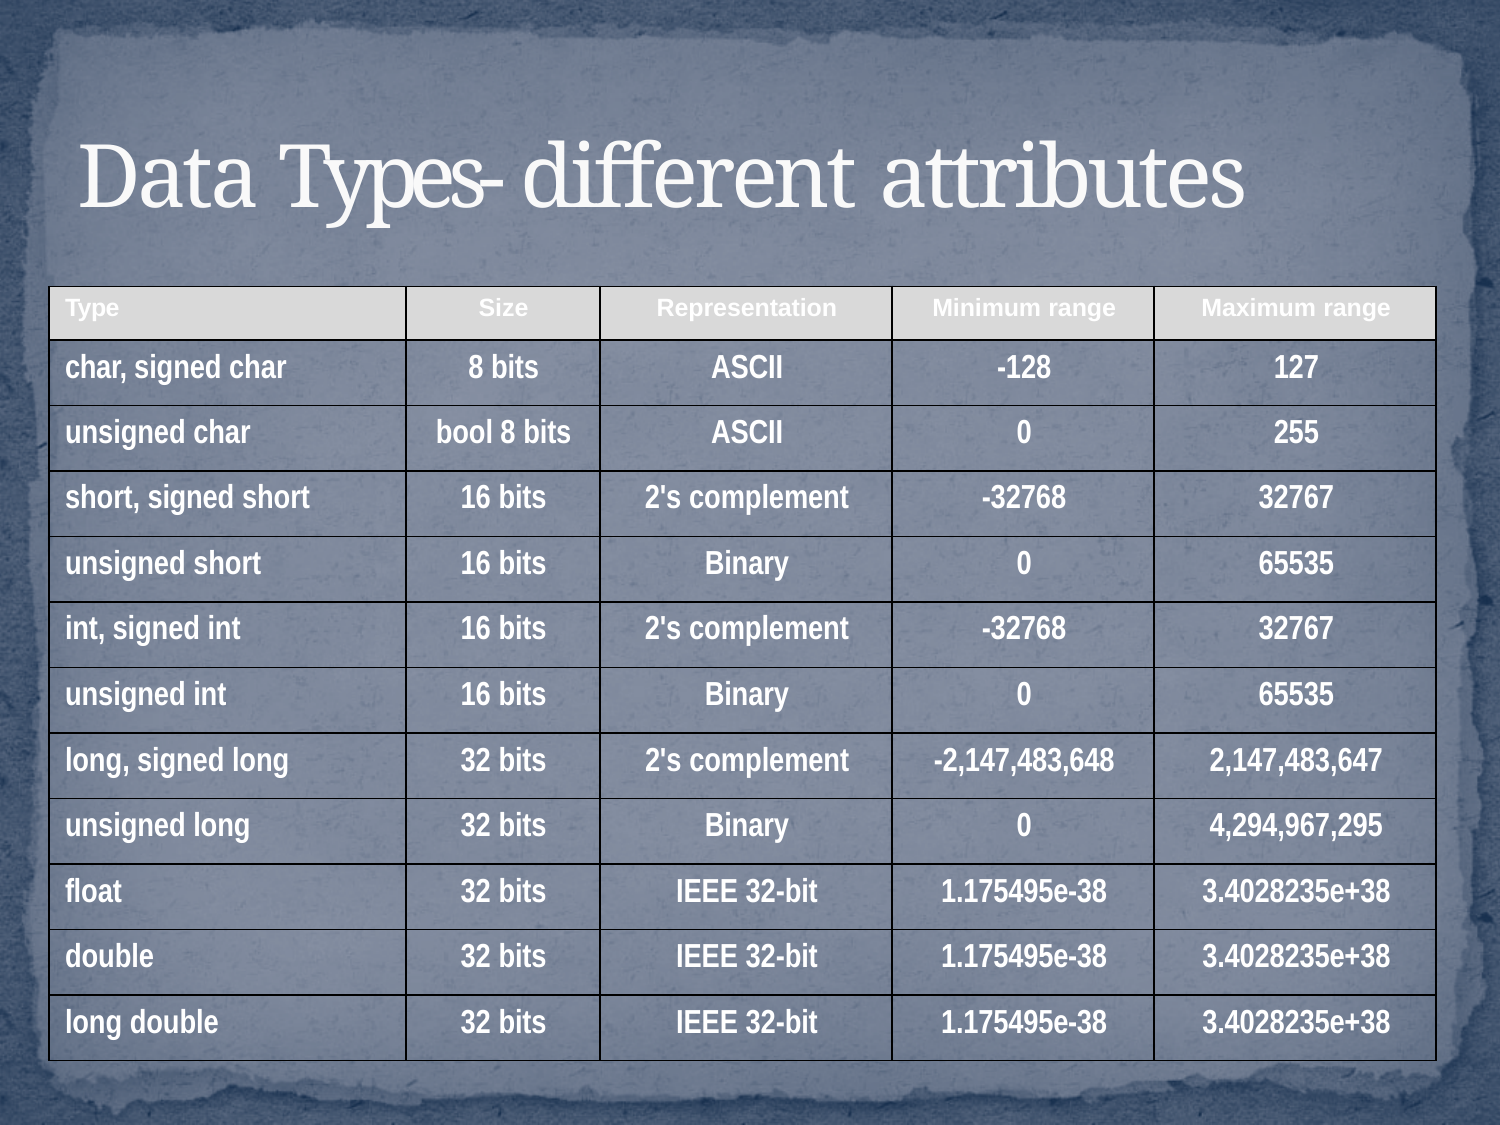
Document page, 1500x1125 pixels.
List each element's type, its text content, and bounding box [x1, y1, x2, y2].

table_cell 0 [893, 668, 1153, 732]
table_cell 16 bits [407, 537, 599, 601]
table_cell 2's complement [601, 472, 891, 536]
table_cell 255 [1155, 406, 1435, 470]
table_cell IEEE 32-bit [601, 865, 891, 929]
table_cell 32767 [1155, 472, 1435, 536]
table_cell 32 bits [407, 930, 599, 994]
table_cell int, signed int [50, 603, 405, 667]
table_cell 1.175495e-38 [893, 865, 1153, 929]
table_cell 65535 [1155, 668, 1435, 732]
table_cell 32 bits [407, 734, 599, 798]
table_cell unsigned int [50, 668, 405, 732]
table_cell long, signed long [50, 734, 405, 798]
table_cell 32767 [1155, 603, 1435, 667]
table_cell 127 [1155, 341, 1435, 405]
table_cell 0 [893, 537, 1153, 601]
table_cell 2's complement [601, 603, 891, 667]
table_cell -32768 [893, 472, 1153, 536]
table_cell 1.175495e-38 [893, 930, 1153, 994]
table_cell 65535 [1155, 537, 1435, 601]
table_cell -32768 [893, 603, 1153, 667]
table_cell 32 bits [407, 799, 599, 863]
table_cell 1.175495e-38 [893, 996, 1153, 1060]
table_cell -2,147,483,648 [893, 734, 1153, 798]
table_cell 16 bits [407, 603, 599, 667]
table_cell unsigned short [50, 537, 405, 601]
table_header Minimum range [893, 287, 1153, 339]
table_cell 3.4028235e+38 [1155, 930, 1435, 994]
table_cell bool 8 bits [407, 406, 599, 470]
table_cell float [50, 865, 405, 929]
table_cell 0 [893, 406, 1153, 470]
table_cell IEEE 32-bit [601, 996, 891, 1060]
table_cell double [50, 930, 405, 994]
table_cell ASCII [601, 341, 891, 405]
table_cell IEEE 32-bit [601, 930, 891, 994]
table_cell 32 bits [407, 865, 599, 929]
table_cell 32 bits [407, 996, 599, 1060]
table_cell ASCII [601, 406, 891, 470]
table_cell Binary [601, 537, 891, 601]
title Data Types- different attributes [74, 34, 1425, 225]
table_cell 3.4028235e+38 [1155, 996, 1435, 1060]
table_cell 4,294,967,295 [1155, 799, 1435, 863]
table_cell Binary [601, 668, 891, 732]
table_cell unsigned long [50, 799, 405, 863]
table_header Size [407, 287, 599, 339]
table_cell 2's complement [601, 734, 891, 798]
table_cell long double [50, 996, 405, 1060]
table_cell -128 [893, 341, 1153, 405]
table_cell 2,147,483,647 [1155, 734, 1435, 798]
table_cell 3.4028235e+38 [1155, 865, 1435, 929]
table_cell 16 bits [407, 472, 599, 536]
table_cell char, signed char [50, 341, 405, 405]
table_header Type [50, 287, 405, 339]
table_cell short, signed short [50, 472, 405, 536]
table_header Representation [601, 287, 891, 339]
table_cell 8 bits [407, 341, 599, 405]
table_cell unsigned char [50, 406, 405, 470]
table_cell 0 [893, 799, 1153, 863]
table_cell Binary [601, 799, 891, 863]
table_cell 16 bits [407, 668, 599, 732]
table_header Maximum range [1155, 287, 1435, 339]
